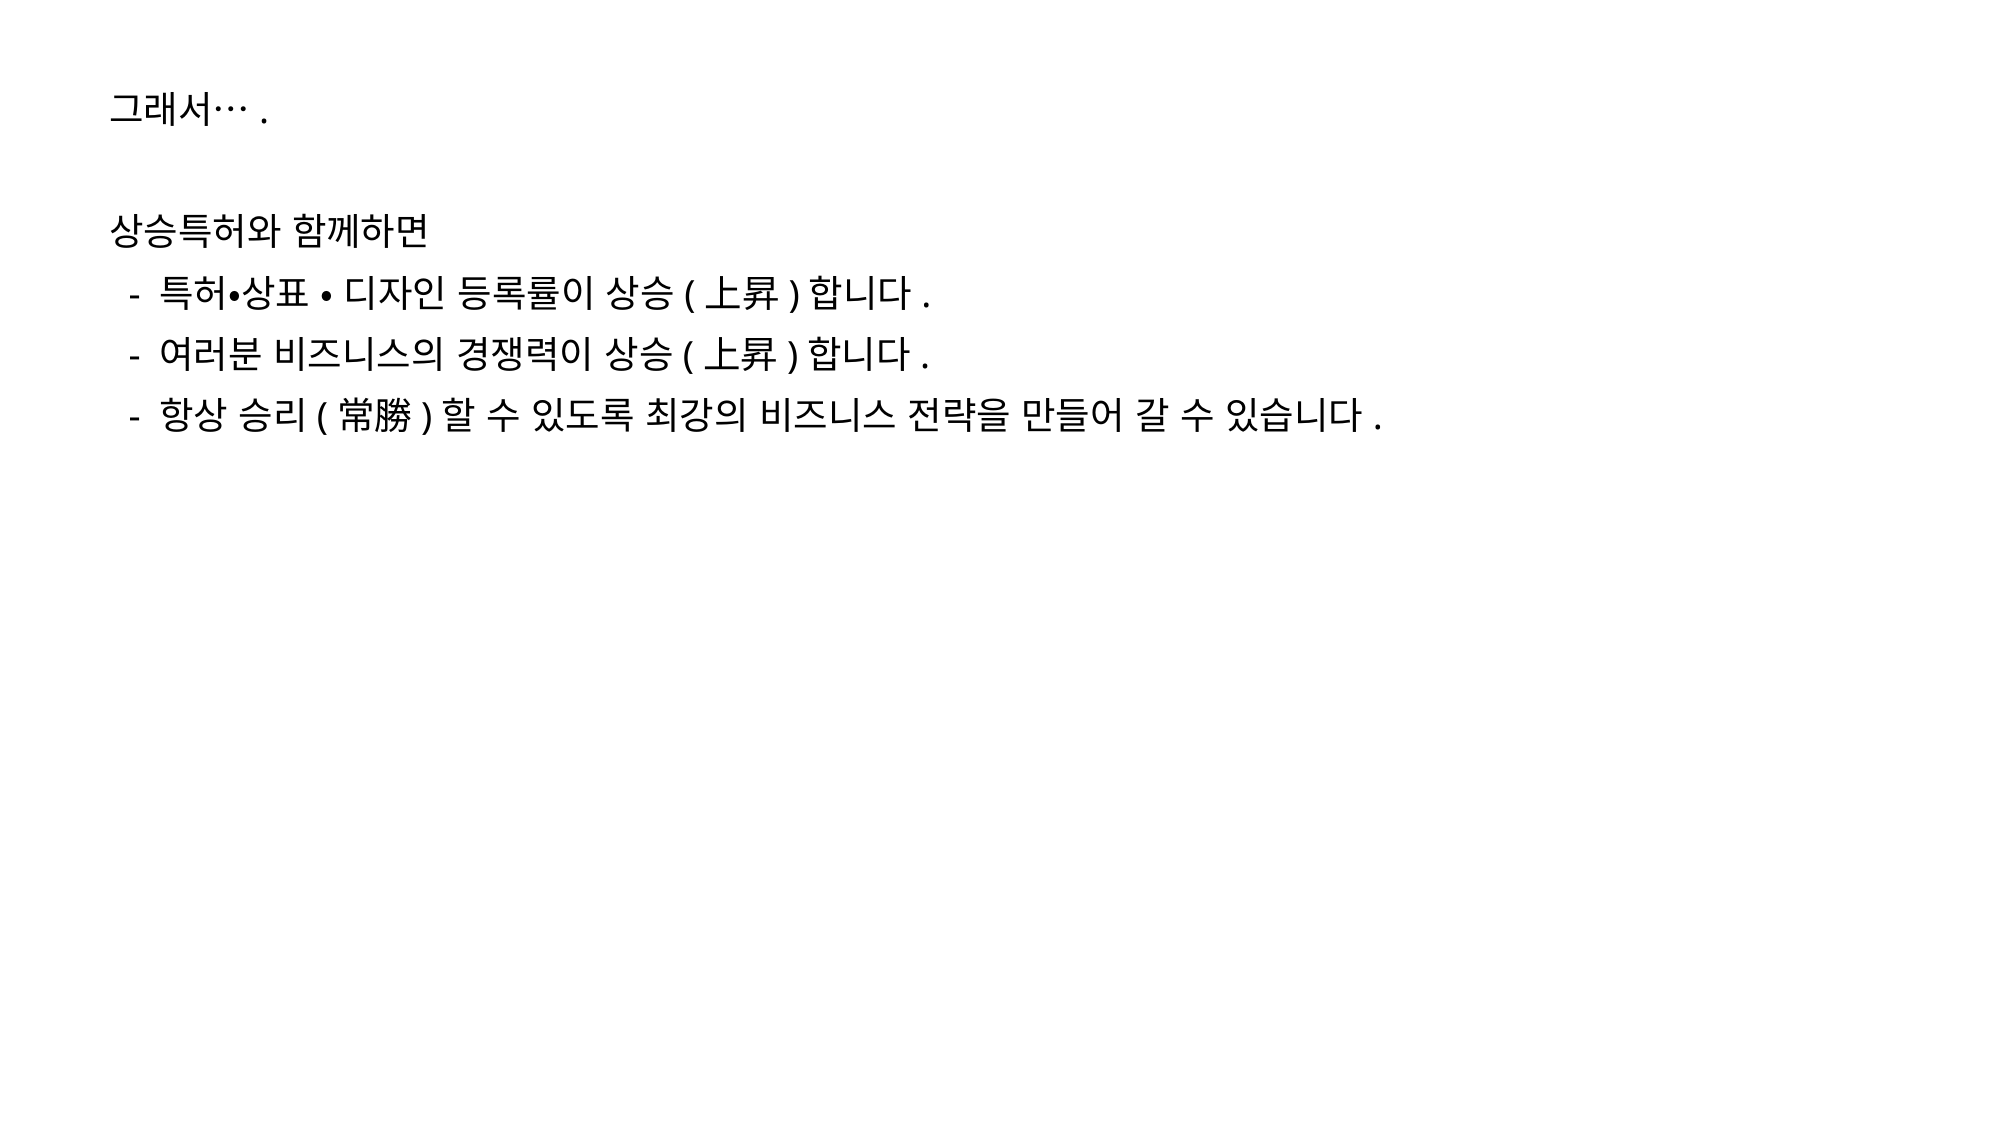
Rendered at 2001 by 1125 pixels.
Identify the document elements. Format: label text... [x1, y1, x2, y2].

list 그래서…. 상승특허와 함께하면 - 특허•상표 • 디자인 등록률이 상승(上昇)합니다. - 여러분 비즈니스의 경쟁력이 상승(上昇)합니다. - 항상 승리(常勝)할 수 있도록 최강의 비즈니스 전략을 만들어 갈 수 있습니다. [94, 83, 1820, 519]
